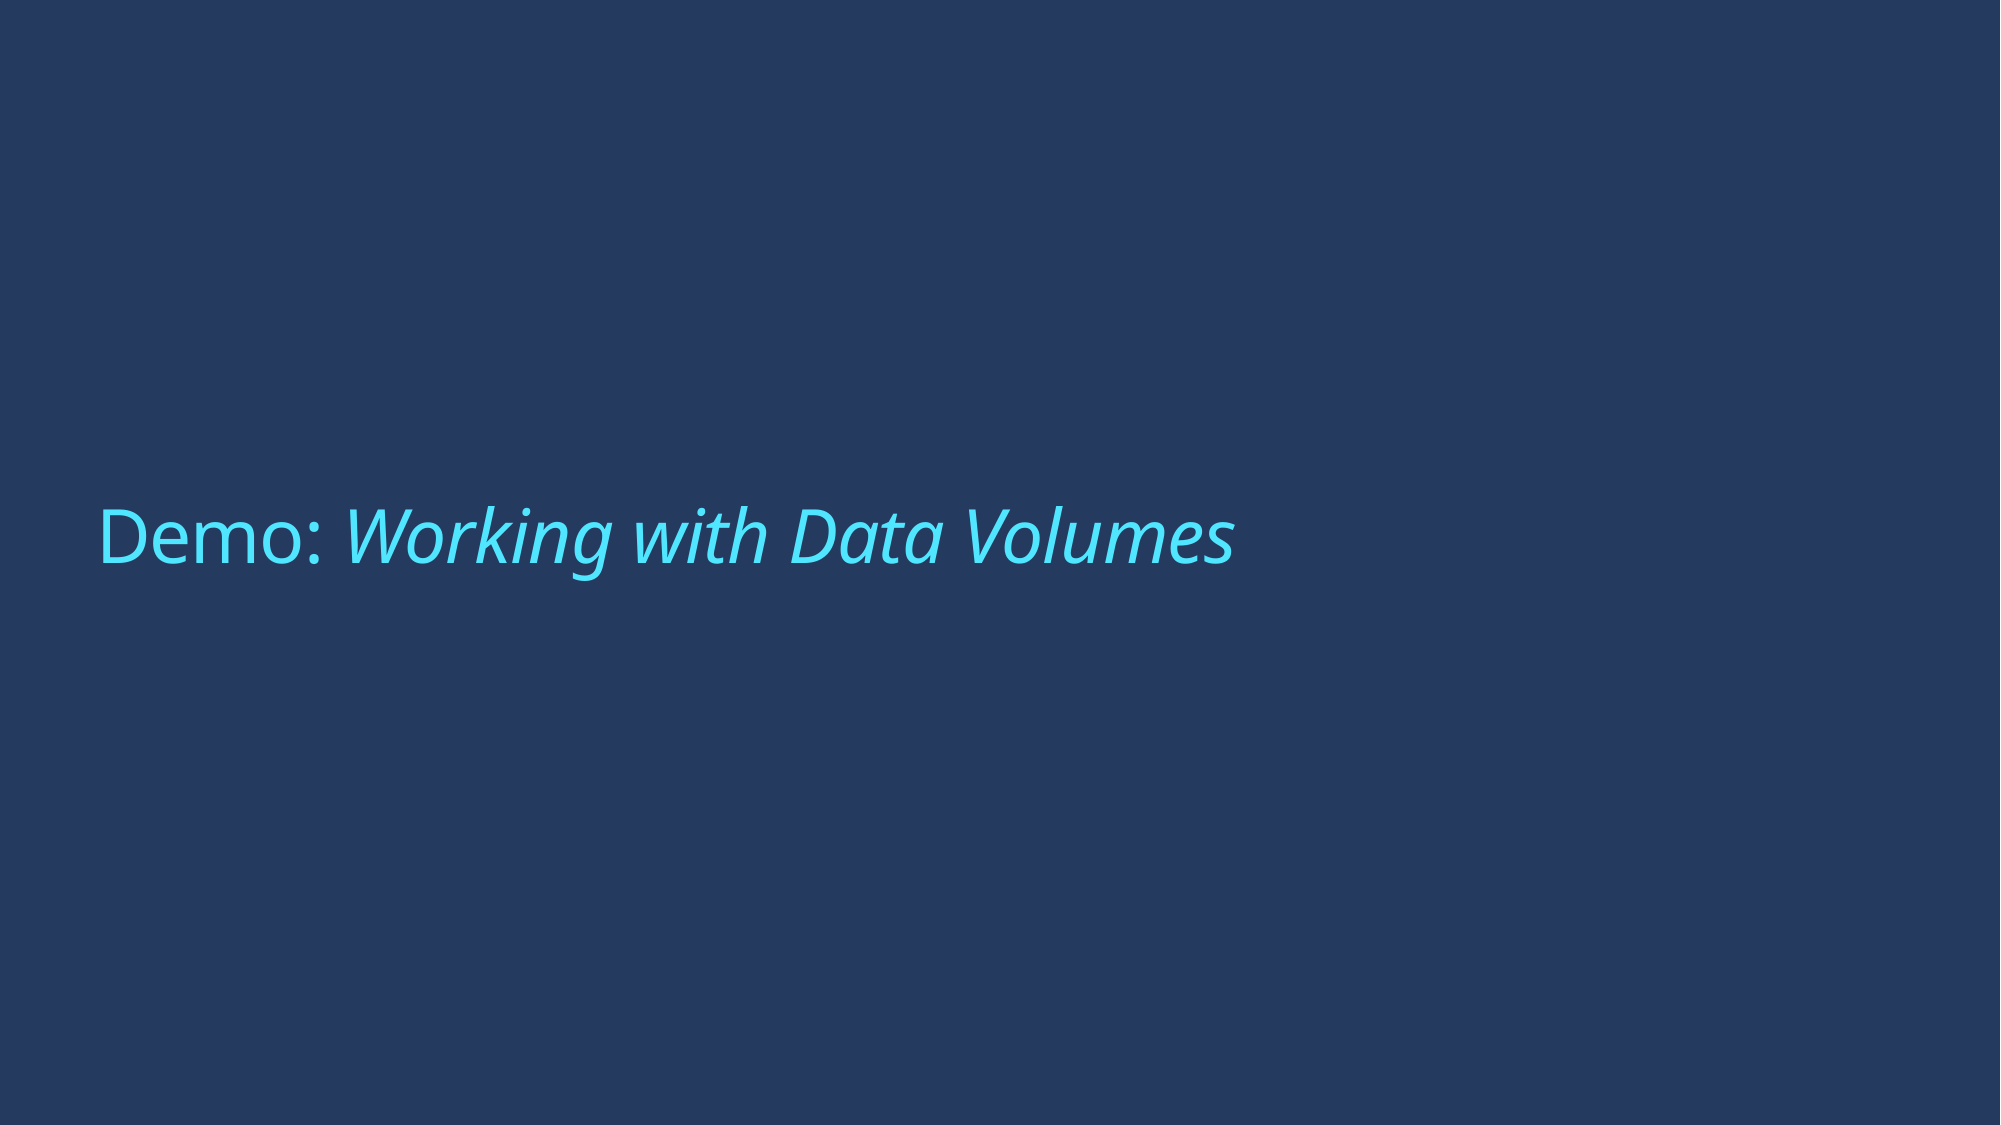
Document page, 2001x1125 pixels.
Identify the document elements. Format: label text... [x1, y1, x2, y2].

title Demo: Working with Data Volumes [96, 497, 1596, 580]
